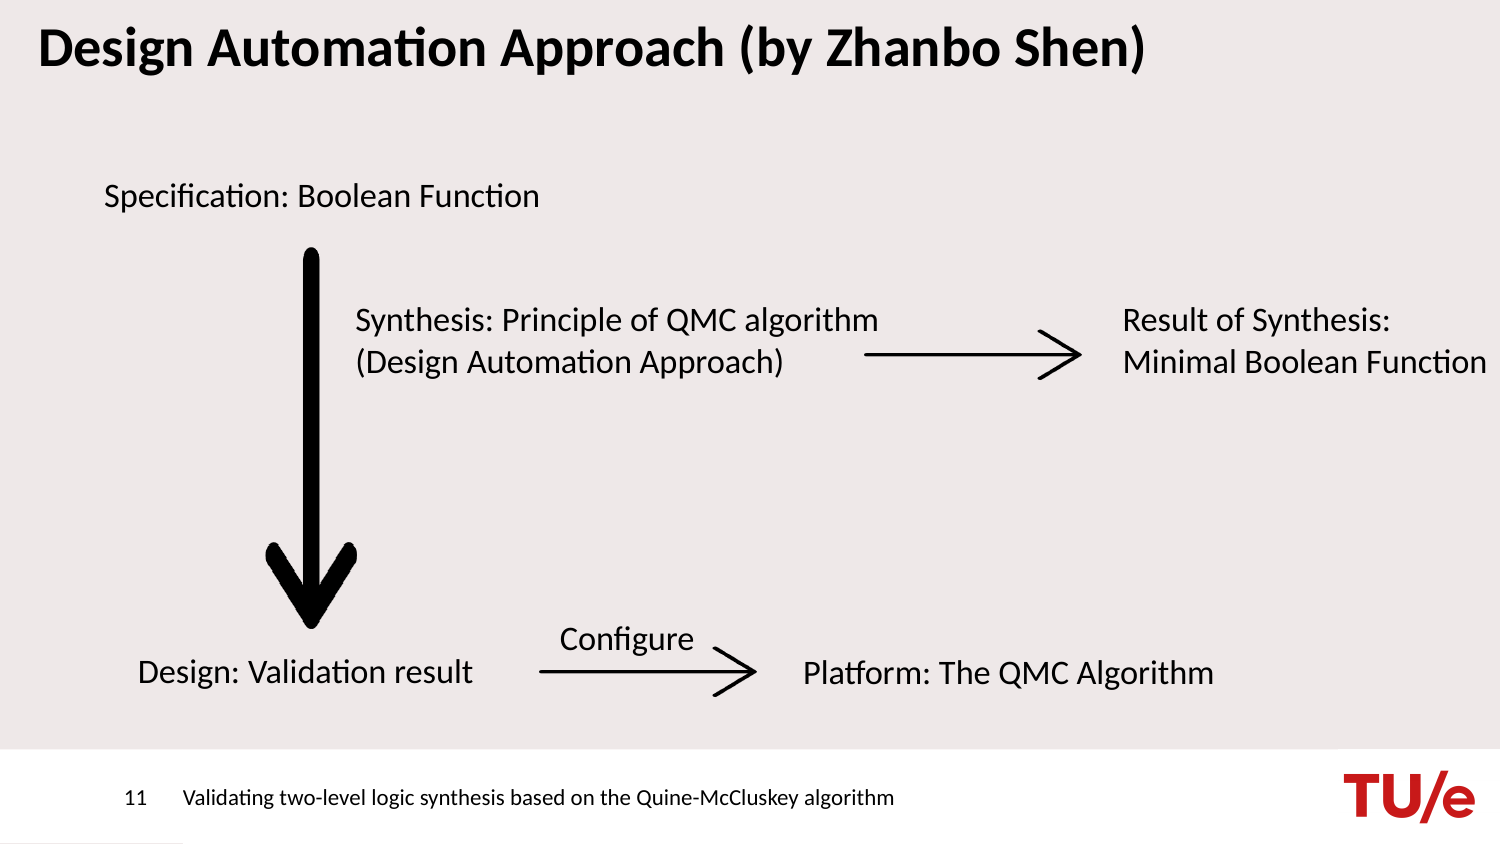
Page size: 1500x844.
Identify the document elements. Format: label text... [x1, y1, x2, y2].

text_box Specification: Boolean Function [104, 173, 544, 217]
slide_number 11 [0, 749, 183, 844]
footer Validating two-level logic synthesis based on the Quine-McCluskey algorithm [183, 749, 1339, 844]
list Platform: The QMC Algorithm [803, 650, 1228, 694]
picture [1339, 749, 1500, 844]
picture [182, 229, 440, 647]
text_box Result of Synthesis: Minimal Boolean Function [1122, 297, 1500, 369]
title Design Automation Approach (by Zhanbo Shen) [38, 21, 1278, 110]
picture [848, 279, 1097, 430]
text_box Synthesis: Principle of QMC algorithm (Design Automation Approach) [440, 297, 848, 355]
picture [523, 596, 772, 747]
text_box Design: Validation result [137, 649, 485, 693]
